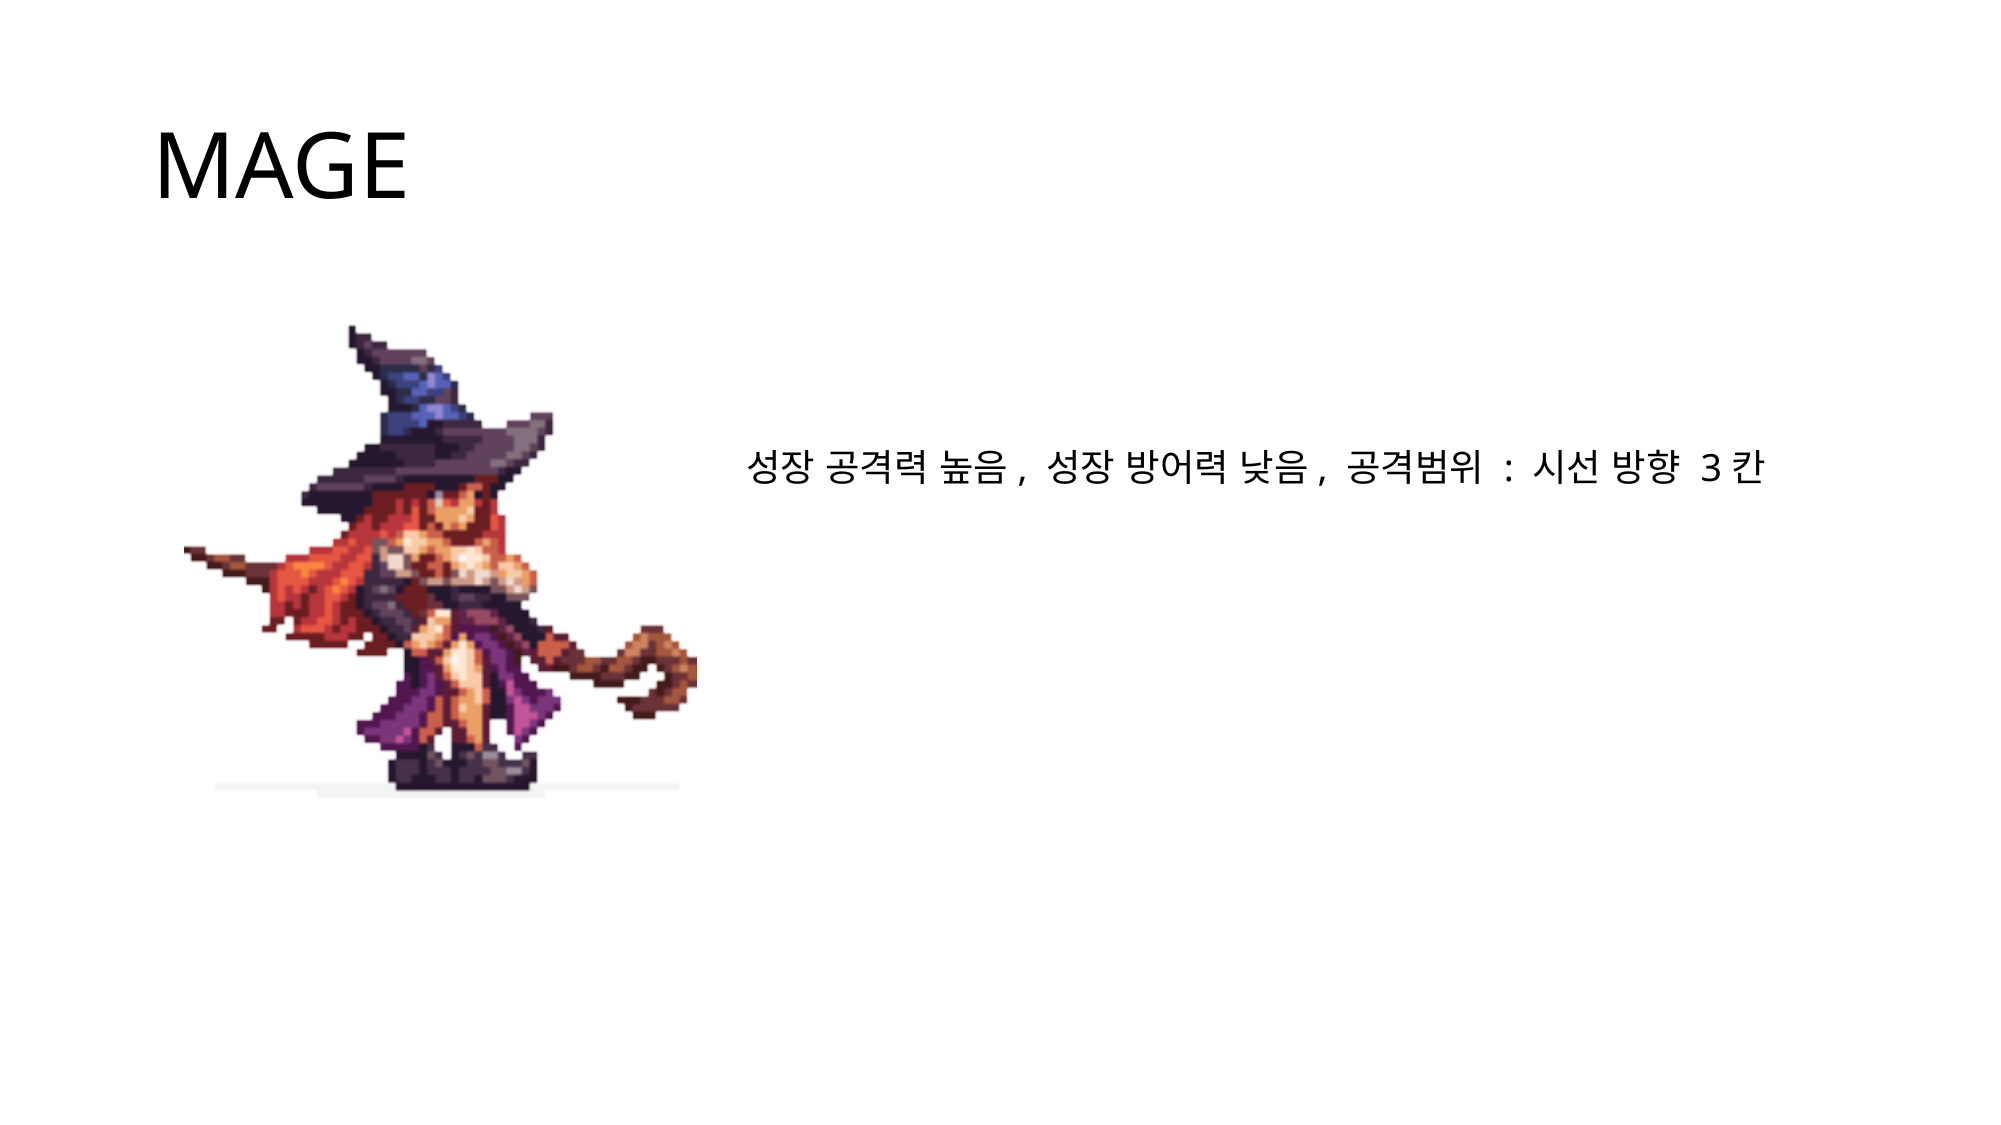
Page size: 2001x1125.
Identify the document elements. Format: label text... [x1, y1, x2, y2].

title MAGE [137, 59, 1863, 278]
text_box 성장 공격력 높음, 성장 방어력 낮음, 공격범위 : 시선 방향 3칸 [731, 436, 1939, 496]
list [184, 295, 697, 808]
